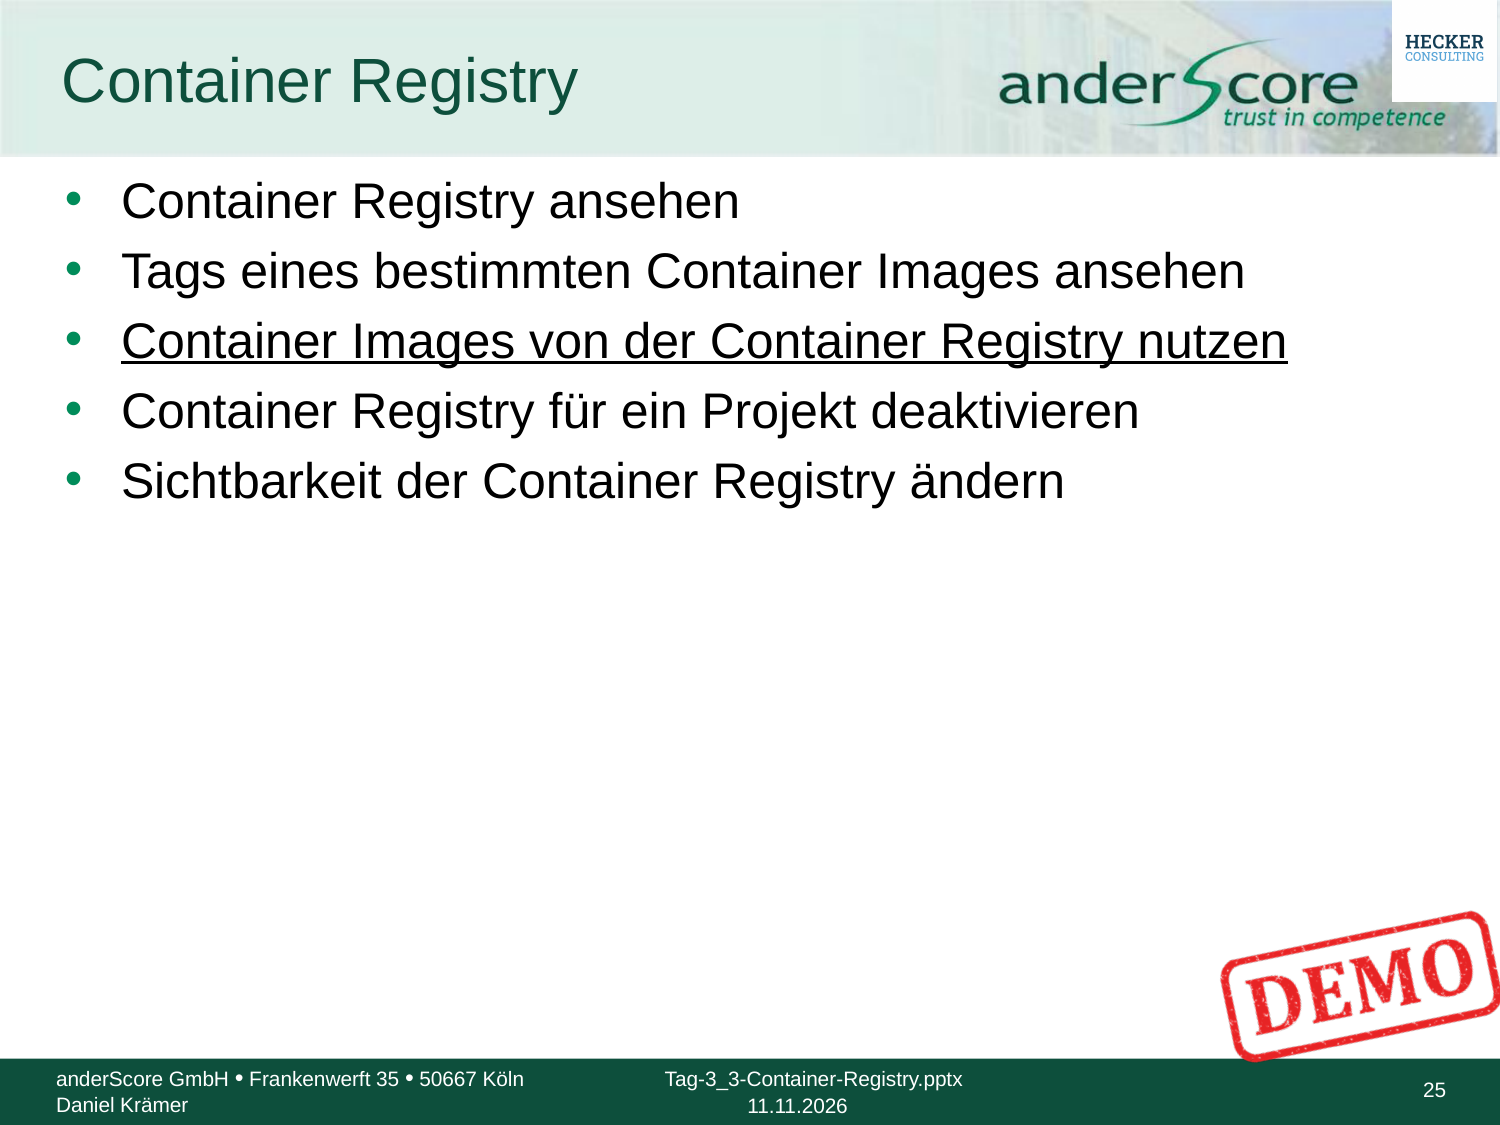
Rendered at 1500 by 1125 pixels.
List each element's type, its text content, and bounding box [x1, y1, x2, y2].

picture [1164, 851, 1500, 1124]
picture [0, 0, 1500, 157]
list Container Registry ansehen Tags eines bestimmten Container Images ansehen Container Images von der Container Registry nutzen Container Registry für ein Projekt deaktivieren Sichtbarkeit der Container Registry ändern [49, 160, 1447, 1047]
title Container Registry [46, 24, 959, 141]
